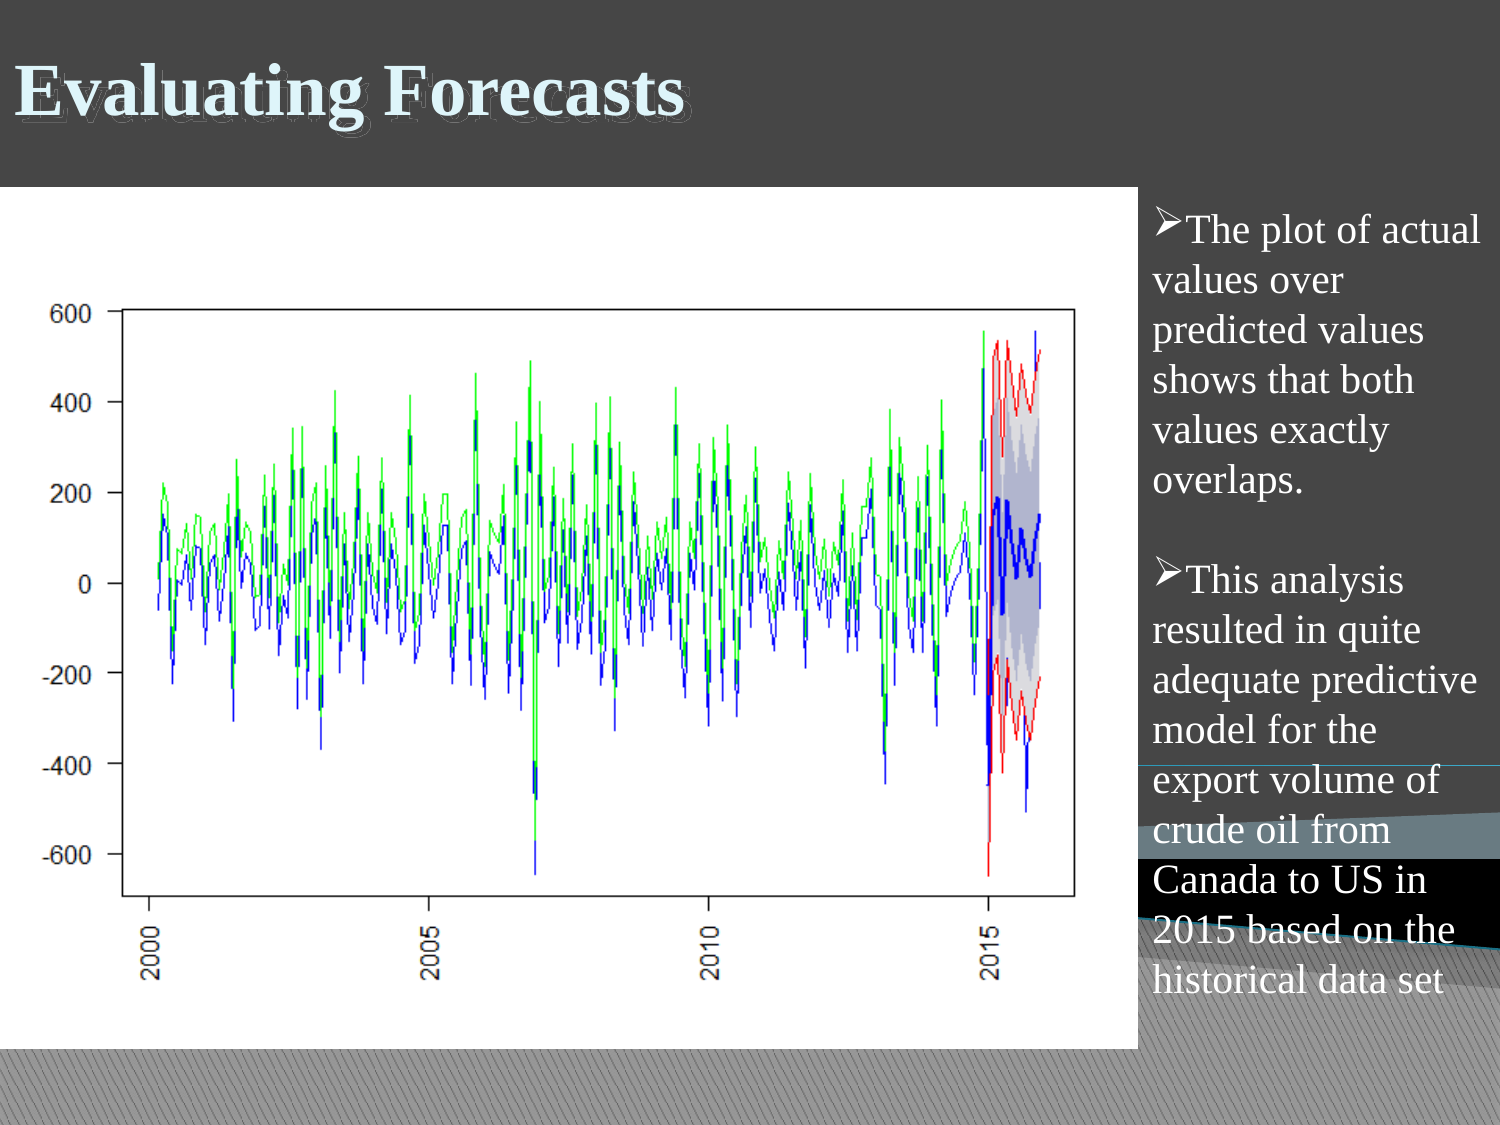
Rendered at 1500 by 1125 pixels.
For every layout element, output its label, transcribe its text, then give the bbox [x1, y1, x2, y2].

text_box [112, 1060, 425, 1100]
title Evaluating Forecasts [0, 0, 1500, 138]
text_box The plot of actual values over predicted values shows that both values exactly overlaps. This analysis resulted in quite adequate predictive model for the export volume of crude oil from Canada to US in 2015 based on the historical data set [1140, 194, 1500, 1055]
text_box [512, 1060, 988, 1100]
picture [0, 187, 1138, 1049]
